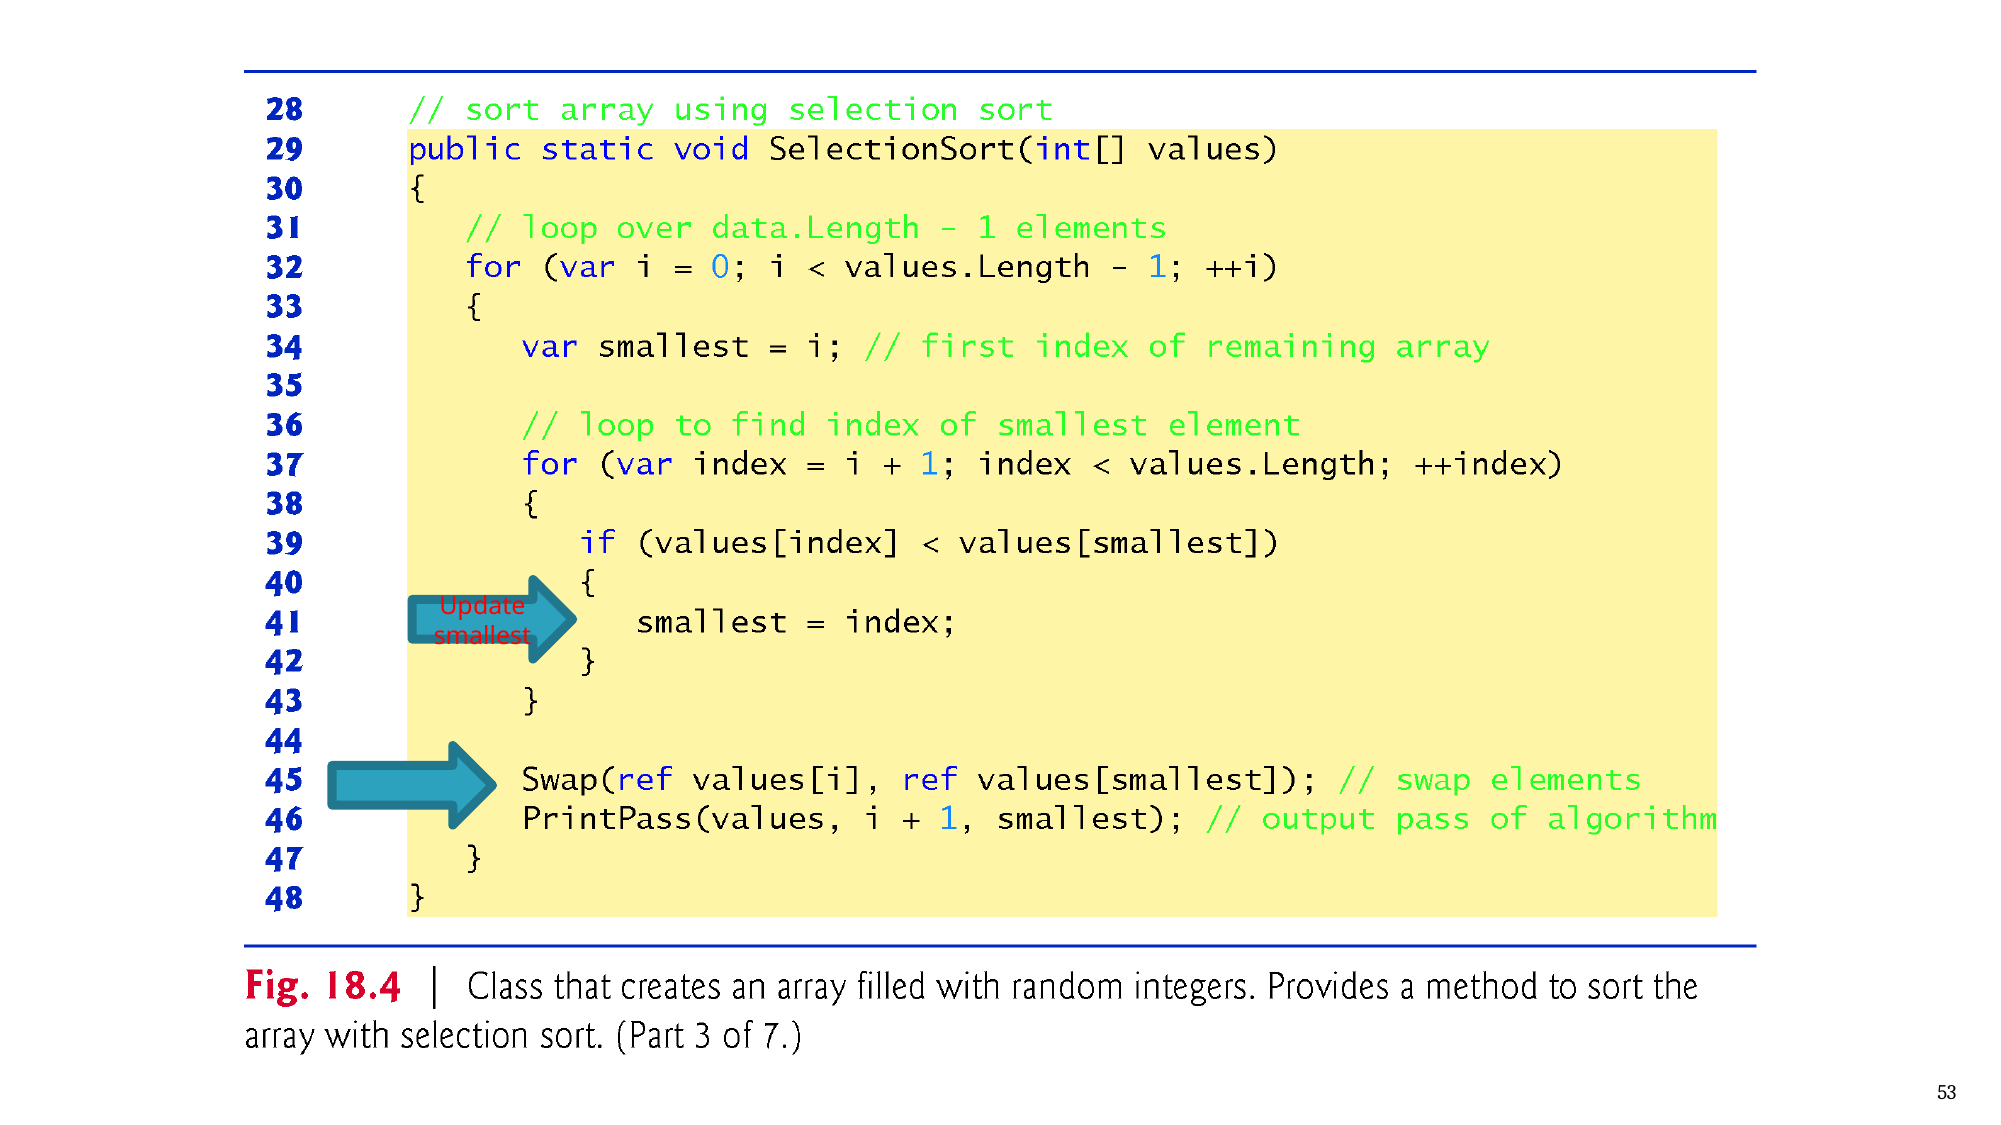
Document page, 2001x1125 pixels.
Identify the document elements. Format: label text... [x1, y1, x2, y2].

slide_number 53 [1891, 1051, 1972, 1112]
picture [172, 0, 1827, 1125]
